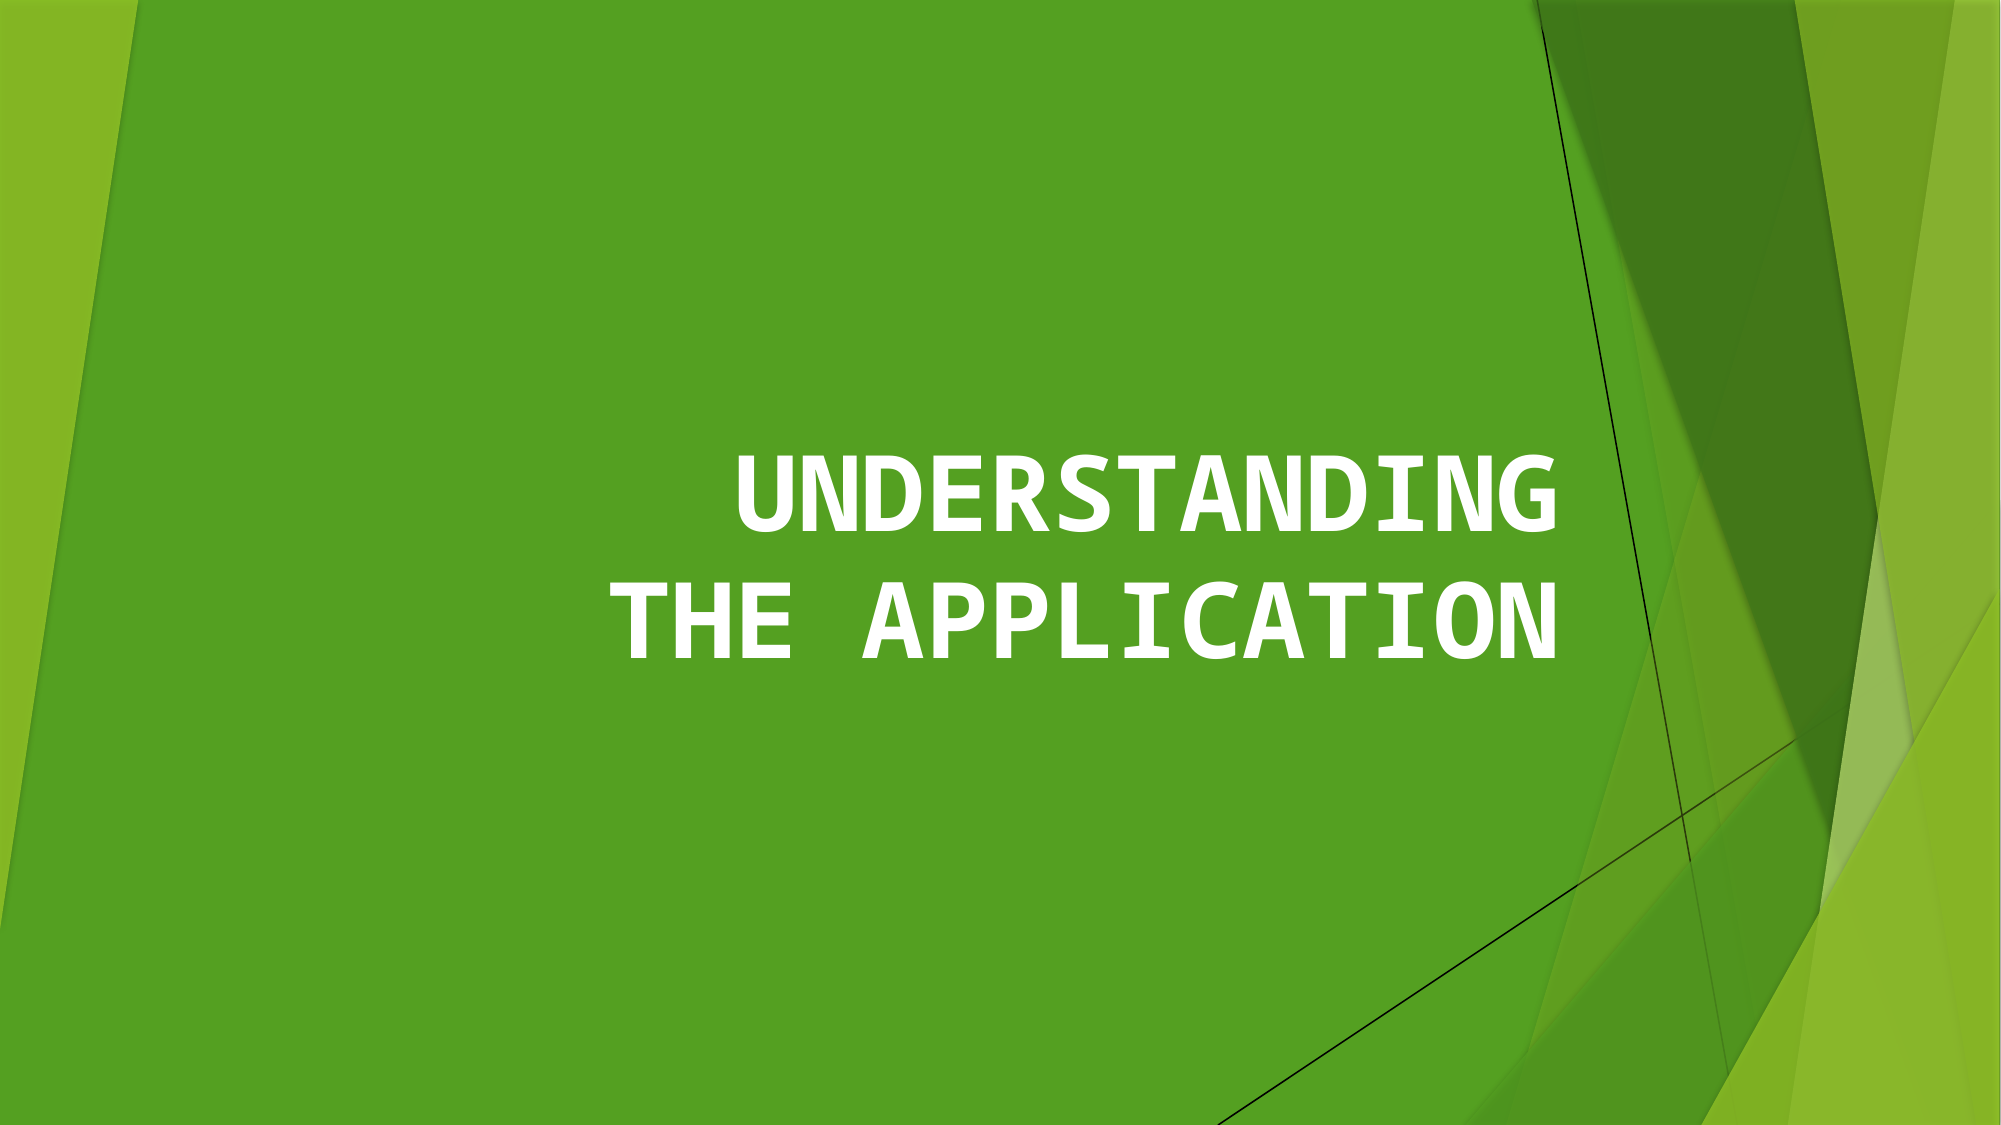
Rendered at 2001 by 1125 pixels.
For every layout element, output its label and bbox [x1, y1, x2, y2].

text_box [0, 0, 2000, 1125]
